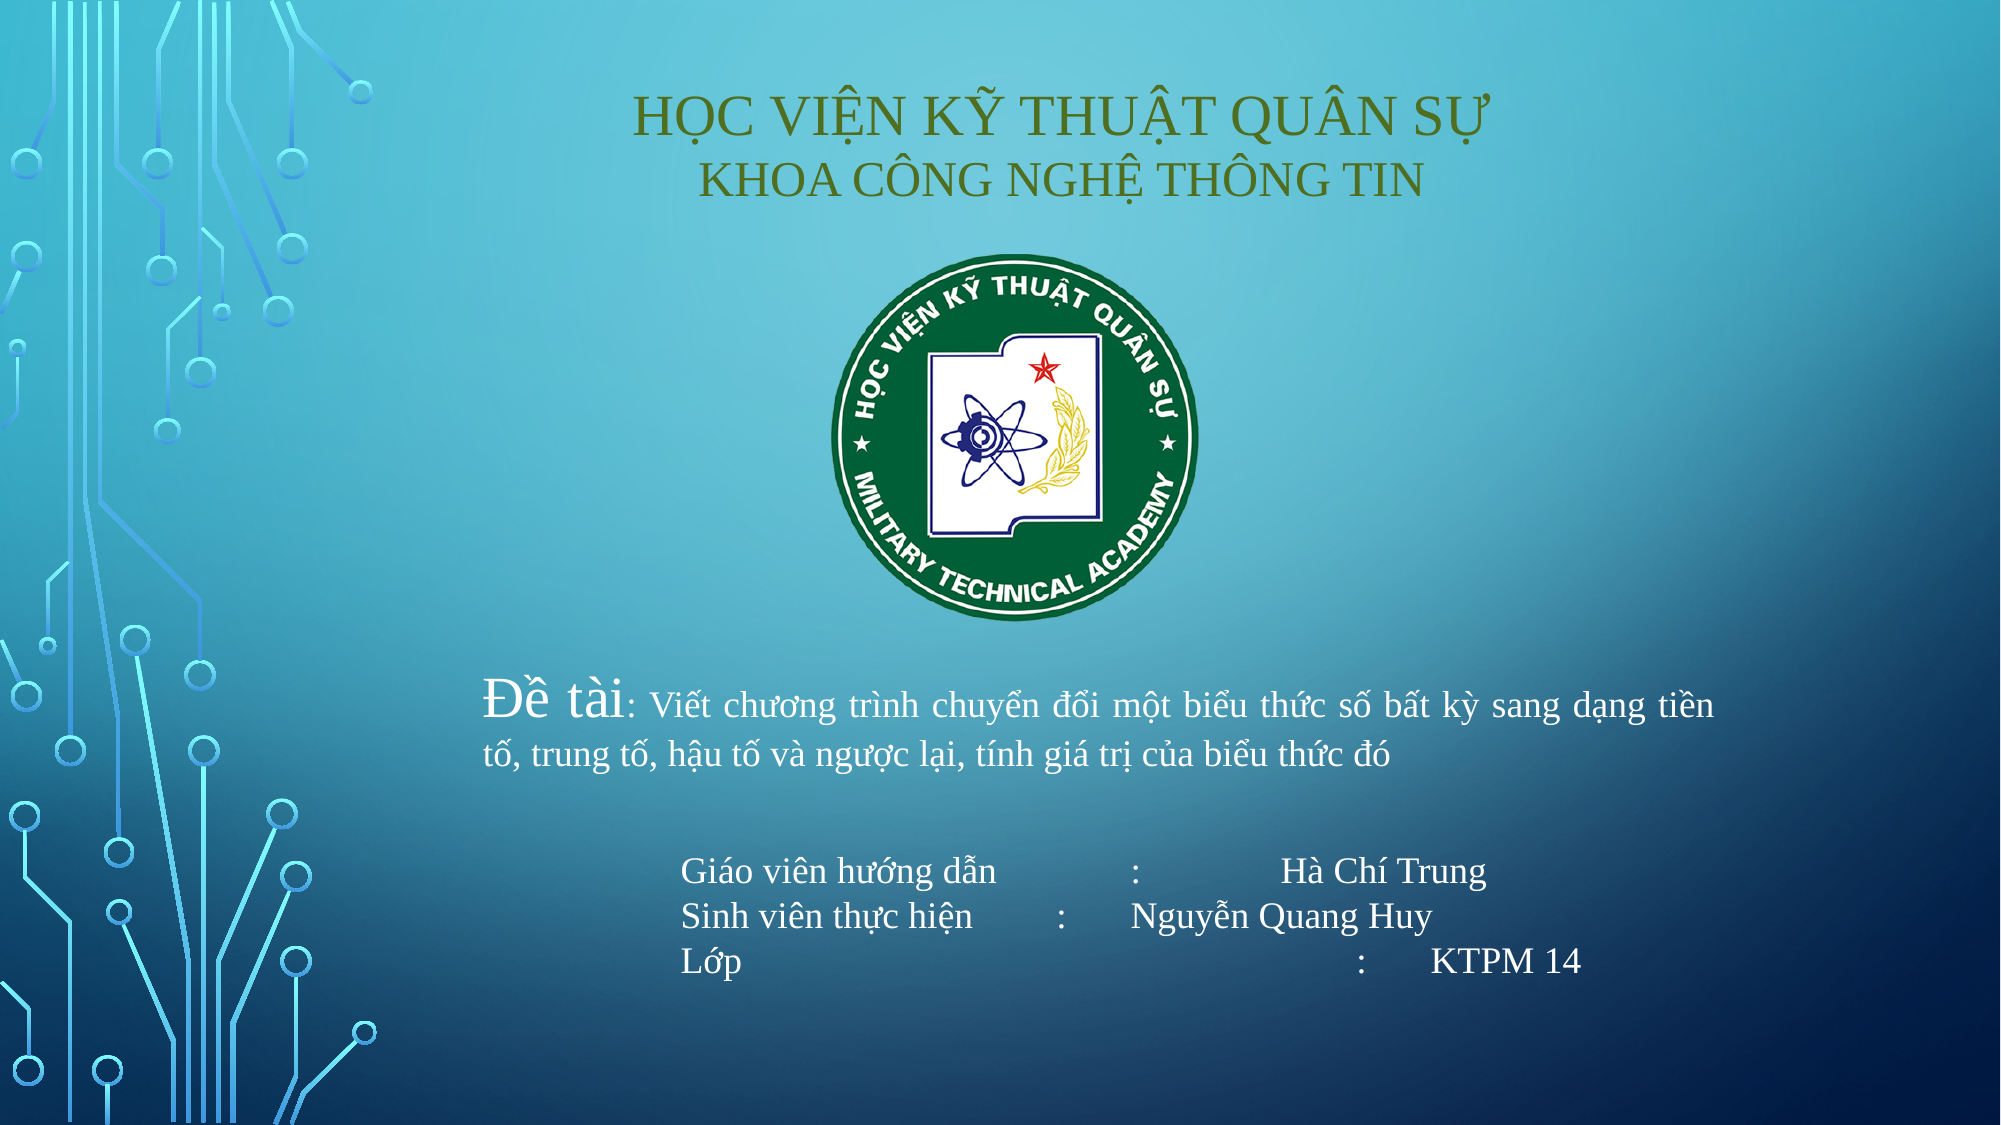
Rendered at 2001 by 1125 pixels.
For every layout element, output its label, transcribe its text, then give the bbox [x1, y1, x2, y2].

text_box Đề tài: Viết chương trình chuyển đổi một biểu thức số bất kỳ sang dạng tiền tố, trung tố, hậu tố và ngược lại, tính giá trị của biểu thức đó [468, 651, 1731, 782]
text_box HỌC VIỆN KỸ THUẬT QUÂN SỰ KHOA CÔNG NGHỆ THÔNG TIN [562, 69, 1562, 215]
picture [827, 248, 1204, 625]
text_box Giáo viên hướng dẫn : Hà Chí Trung Sinh viên thực hiện : Nguyễn Quang Huy Lớp : KTPM 14 [665, 838, 1666, 1079]
